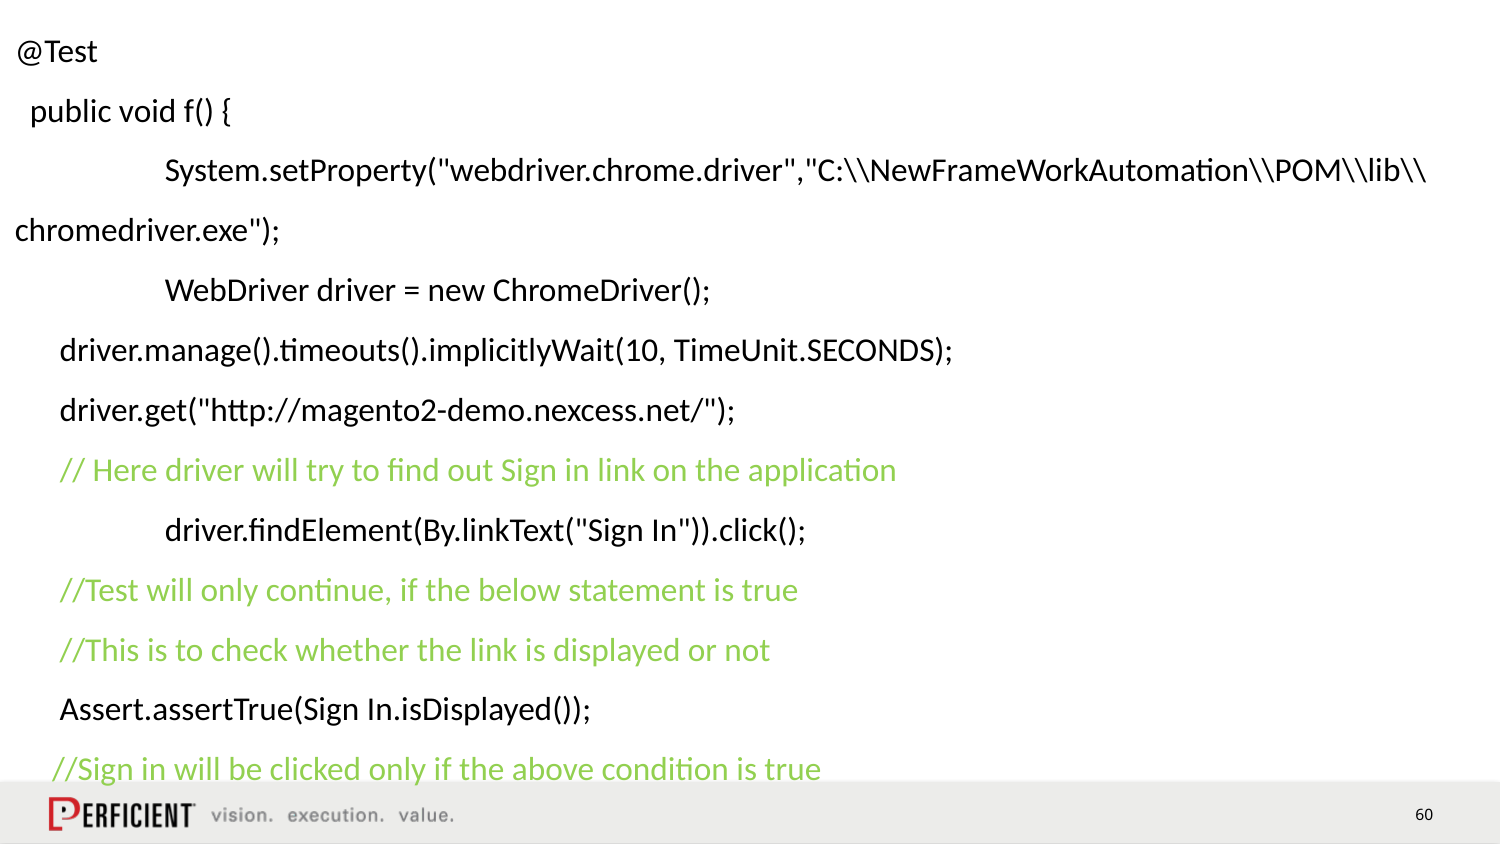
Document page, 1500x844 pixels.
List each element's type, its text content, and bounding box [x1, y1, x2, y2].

picture [43, 789, 459, 841]
title @Test public void f() { System.setProperty("webdriver.chrome.driver","C:\\NewFrameWorkAutomation\\POM\\lib\\chromedriver.exe"); WebDriver driver = new ChromeDriver(); driver.manage().timeouts().implicitlyWait(10, TimeUnit.SECONDS); driver.get("http://magento2-demo.nexcess.net/"); // Here driver will try to find out Sign in link on the application driver.findElement(By.linkText("Sign In")).click(); //Test will only continue, if the below statement is true //This is to check whether the link is displayed or not Assert.assertTrue(Sign In.isDisplayed()); //Sign in will be clicked only if the above condition is true [0, 1, 1500, 786]
text_box [94, 97, 1500, 328]
